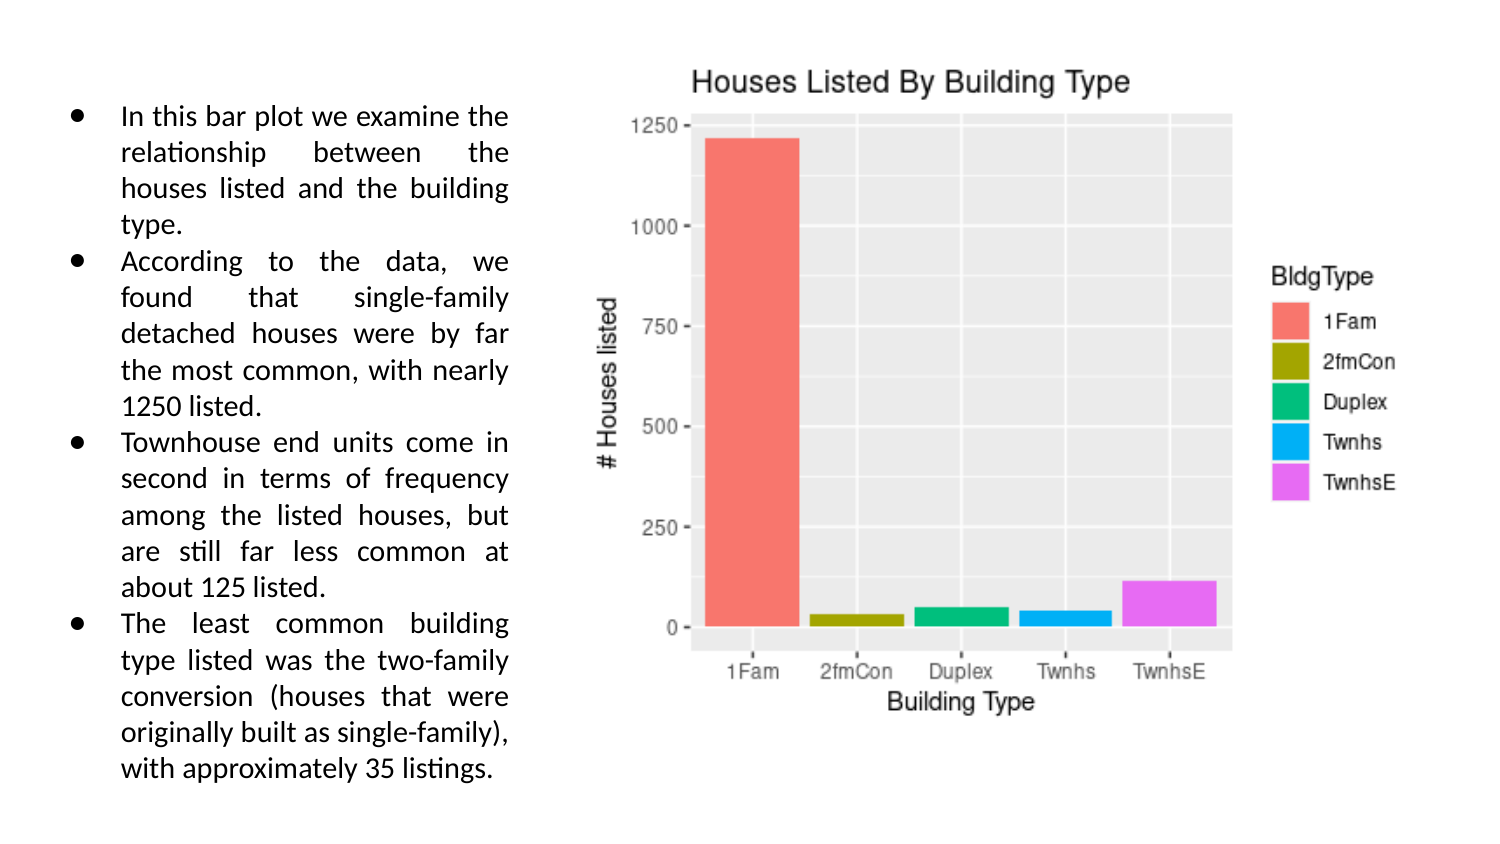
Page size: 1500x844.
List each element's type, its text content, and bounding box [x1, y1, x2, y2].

picture [585, 58, 1424, 730]
list In this bar plot we examine the relationship between the houses listed and the building type. According to the data, we found that single-family detached houses were by far the most common, with nearly 1250 listed. Townhouse end units come in second in terms of frequency among the listed houses, but are still far less common at about 125 listed. The least common building type listed was the two-family conversion (houses that were originally built as single-family), with approximately 35 listings. [30, 58, 525, 830]
